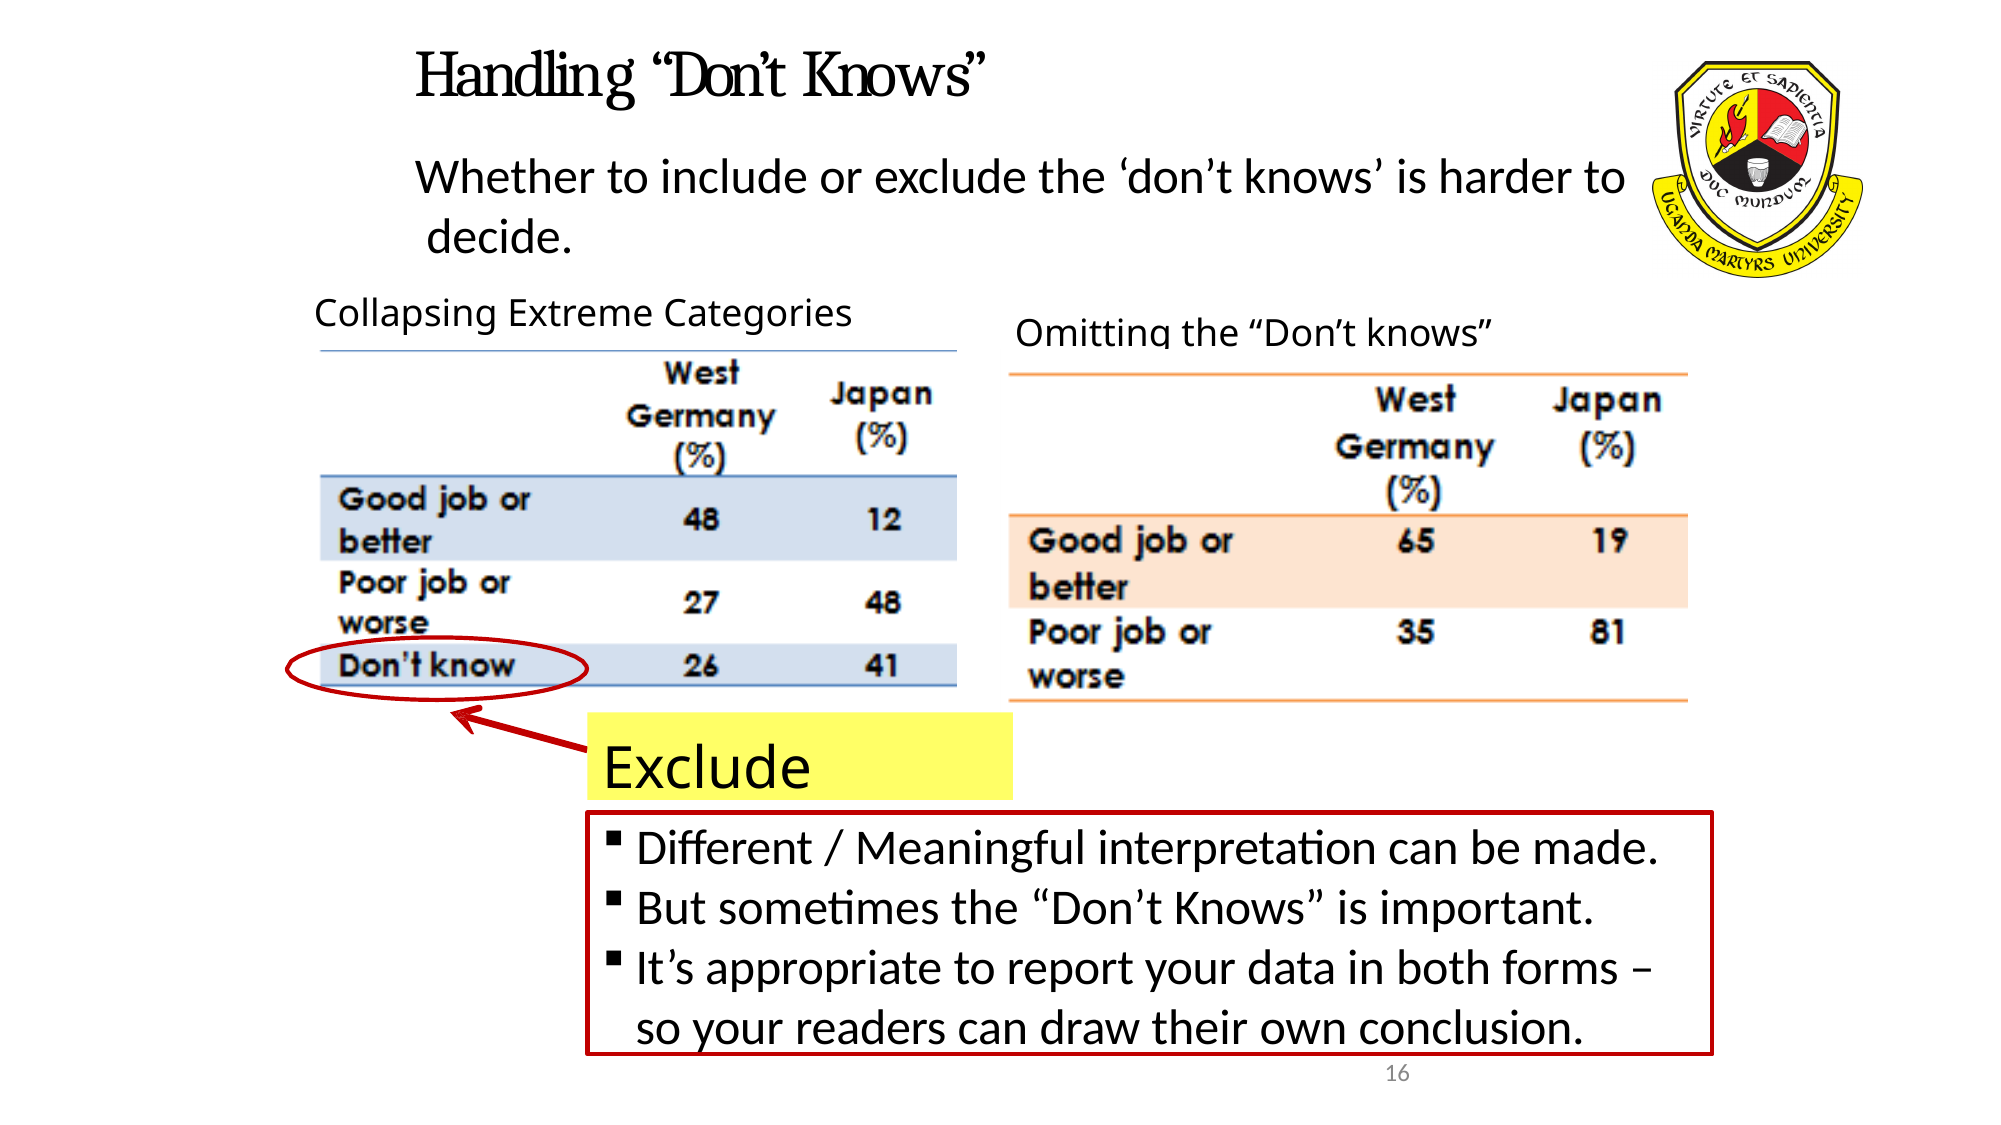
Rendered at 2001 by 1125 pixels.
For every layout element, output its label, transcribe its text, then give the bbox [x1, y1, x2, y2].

text_box Different / Meaningful interpretation can be made. But sometimes the “Don’t Knows” is important. It’s appropriate to report your data in both forms – so your readers can draw their own conclusion. [587, 812, 1713, 1055]
text_box Omitting the “Don’t knows” [1013, 306, 1713, 354]
picture [999, 349, 1688, 725]
text_box Whether to include or exclude the ‘don’t knows’ is harder to decide. [412, 140, 1637, 263]
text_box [284, 287, 987, 702]
title Handling “Don’t Knows” [412, 0, 1183, 140]
text_box [449, 704, 587, 754]
slide_number 16 [1378, 1060, 1419, 1125]
text_box Exclude [587, 712, 1013, 800]
picture [1652, 61, 1863, 278]
